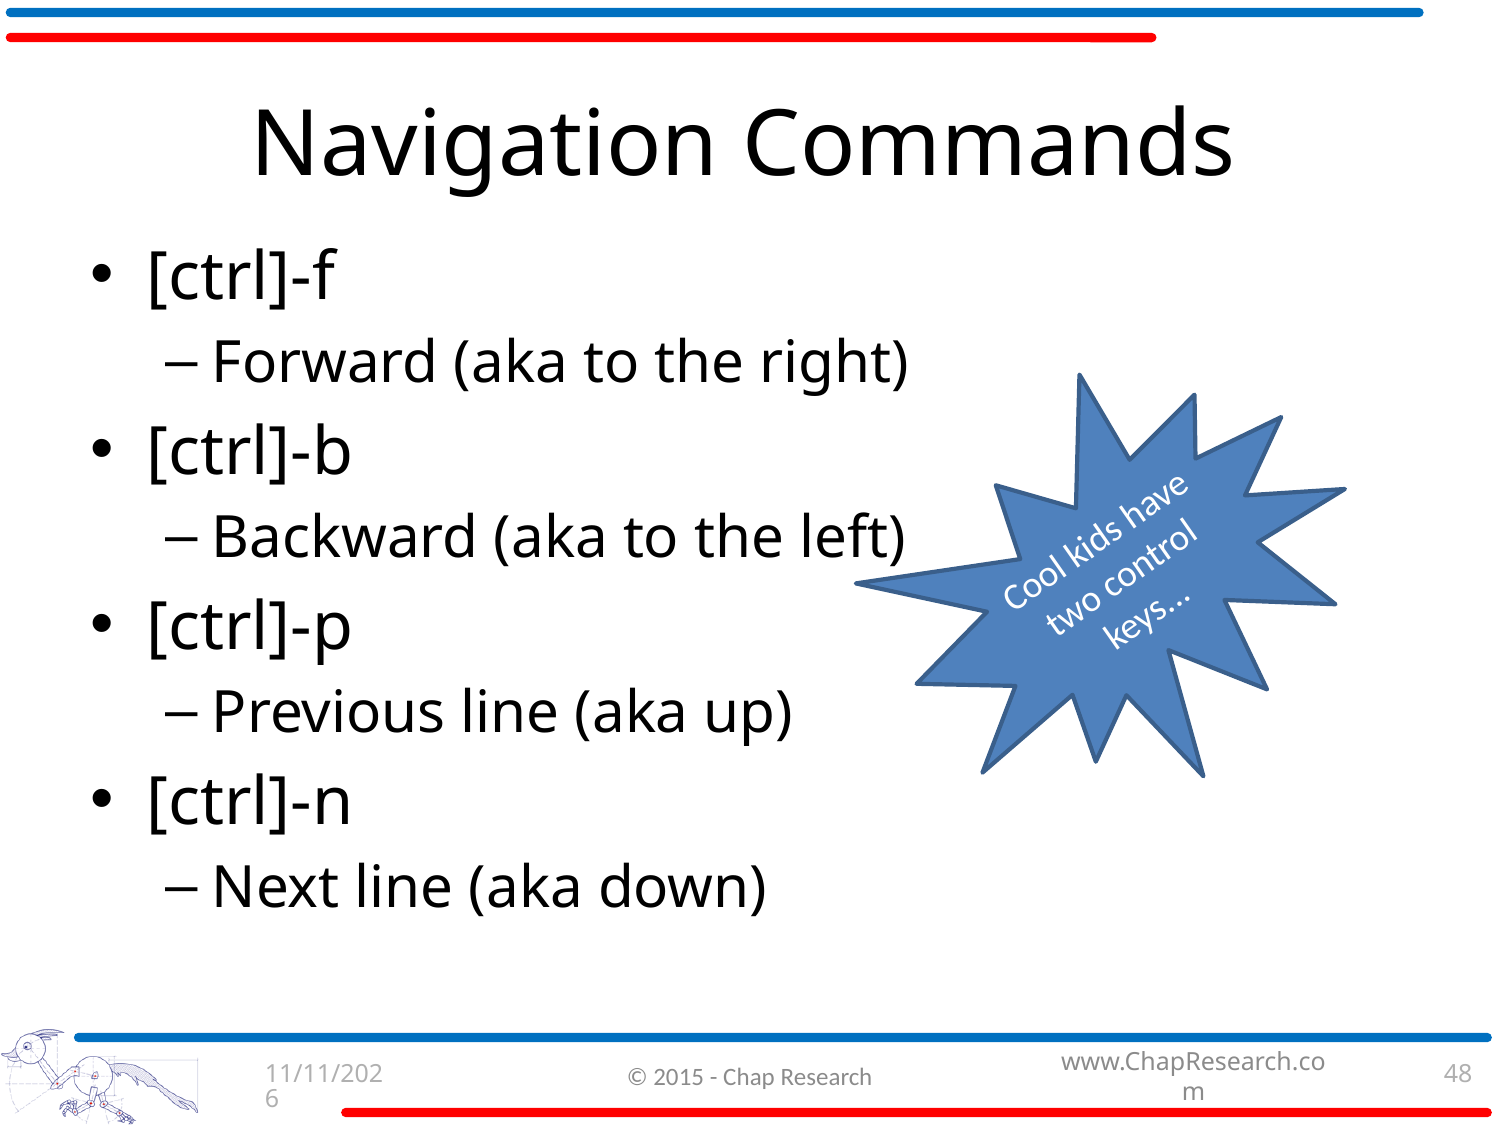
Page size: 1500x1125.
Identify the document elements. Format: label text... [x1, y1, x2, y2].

footer © 2015 - Chap Research [512, 1045, 988, 1105]
slide_number 48 [1412, 1045, 1488, 1105]
list [ctrl]-f Forward (aka to the right) [ctrl]-b Backward (aka to the left) [ctrl]-p Previous line (aka up) [ctrl]-n Next line (aka down) [74, 224, 1426, 1026]
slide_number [249, 1045, 400, 1105]
title Navigation Commands [24, 44, 1463, 233]
picture [0, 1024, 199, 1125]
text_box Cool kids have two control keys... [853, 372, 1347, 779]
